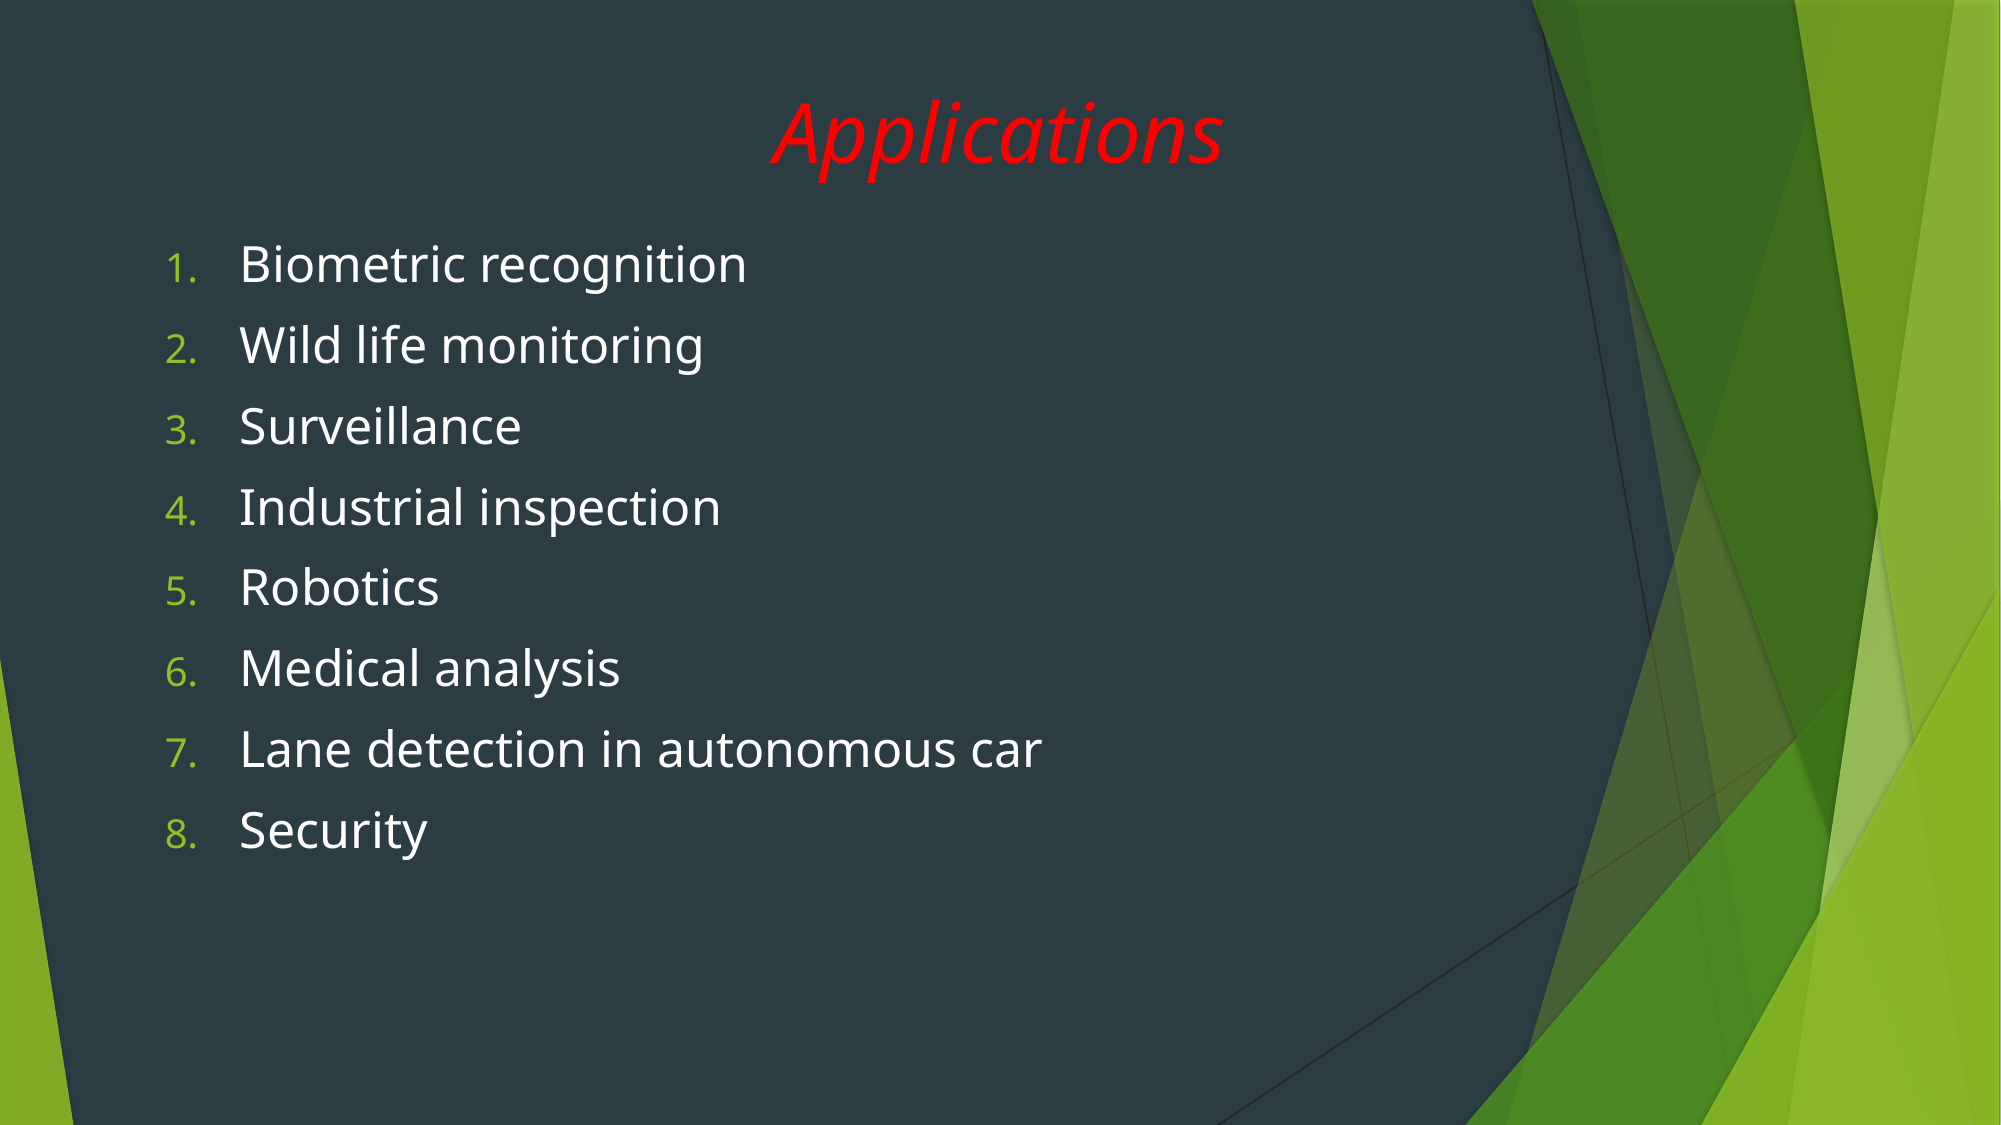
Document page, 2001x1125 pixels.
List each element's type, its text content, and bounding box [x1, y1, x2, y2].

title Applications [149, 72, 1851, 225]
list Biometric recognition Wild life monitoring Surveillance Industrial inspection Robotics Medical analysis Lane detection in autonomous car Security [149, 224, 1850, 950]
